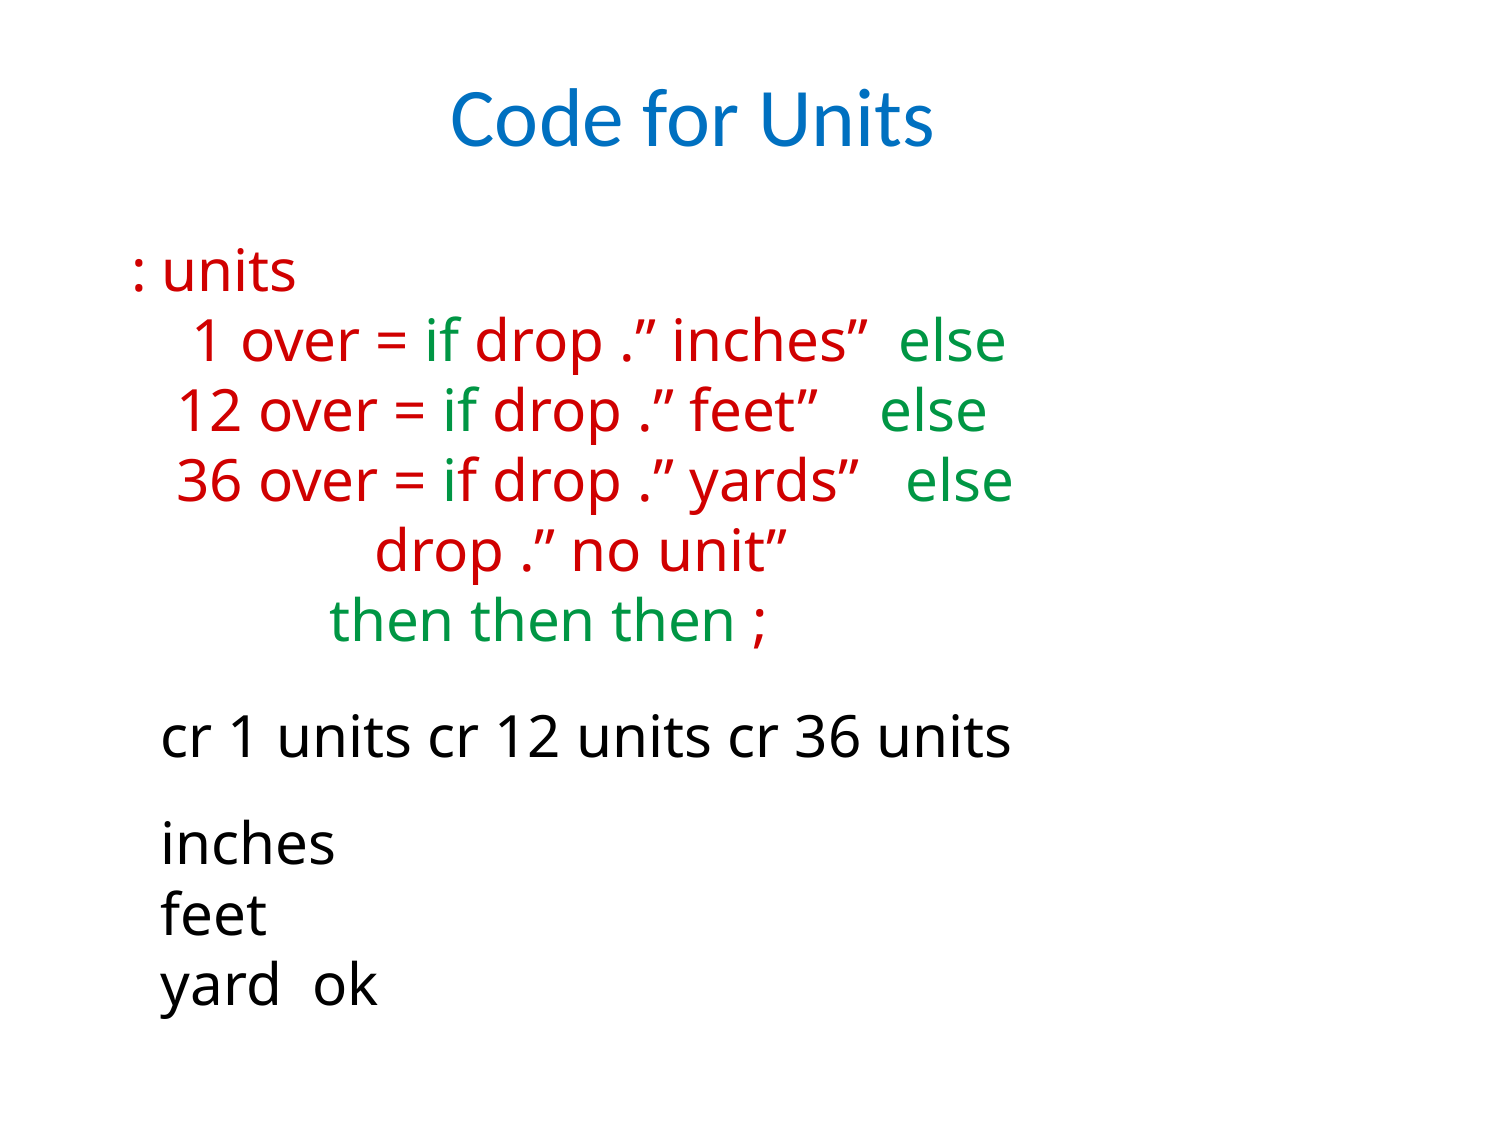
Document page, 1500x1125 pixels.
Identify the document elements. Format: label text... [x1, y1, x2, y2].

text_box cr 1 units cr 12 units cr 36 units inches feet yard ok [145, 691, 1291, 1025]
text_box : units 1 over = if drop .” inches” else 12 over = if drop .” feet” else 36 over = if drop .” yards” else drop .” no unit” then then then ; [116, 226, 1321, 661]
text_box Code for Units [116, 56, 1289, 171]
